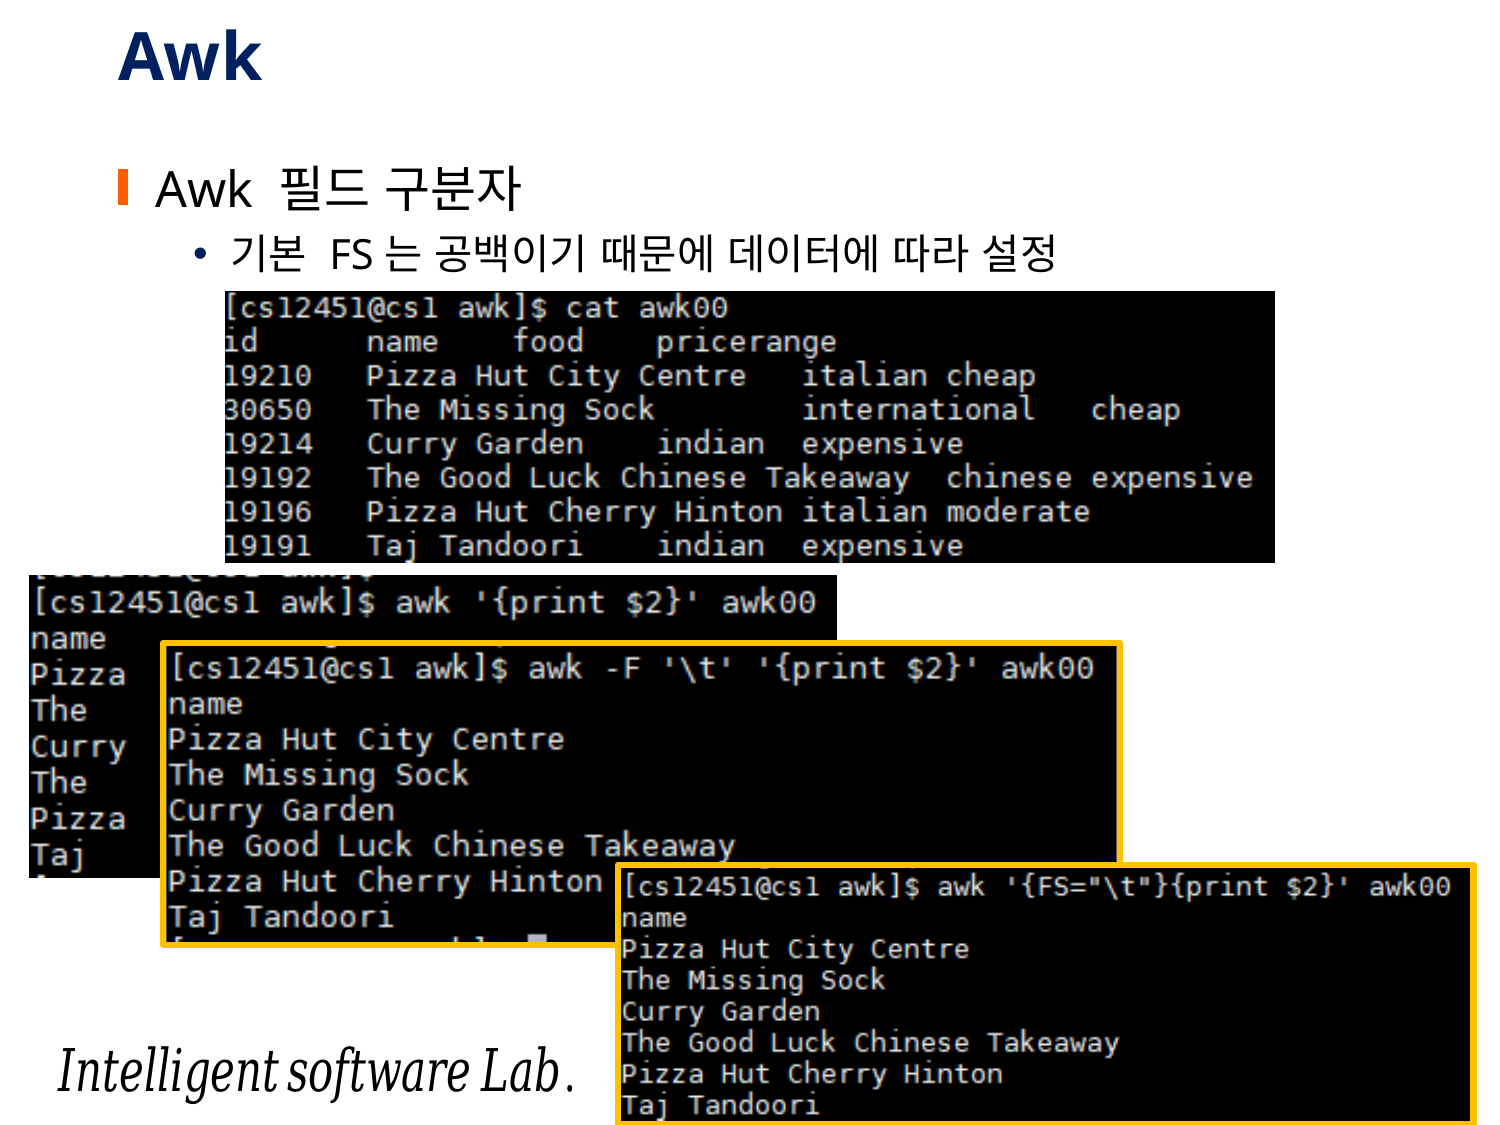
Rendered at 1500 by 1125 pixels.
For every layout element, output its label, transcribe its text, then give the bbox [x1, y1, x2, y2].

picture [225, 291, 1275, 563]
list Awk 필드 구분자 기본 FS는 공백이기 때문에 데이터에 따라 설정 [103, 878, 615, 1002]
picture [29, 575, 1471, 1121]
list Awk 필드 구분자 기본 FS는 공백이기 때문에 데이터에 따라 설정 [103, 149, 1397, 862]
title Awk [103, 15, 1397, 101]
picture [118, 169, 128, 205]
